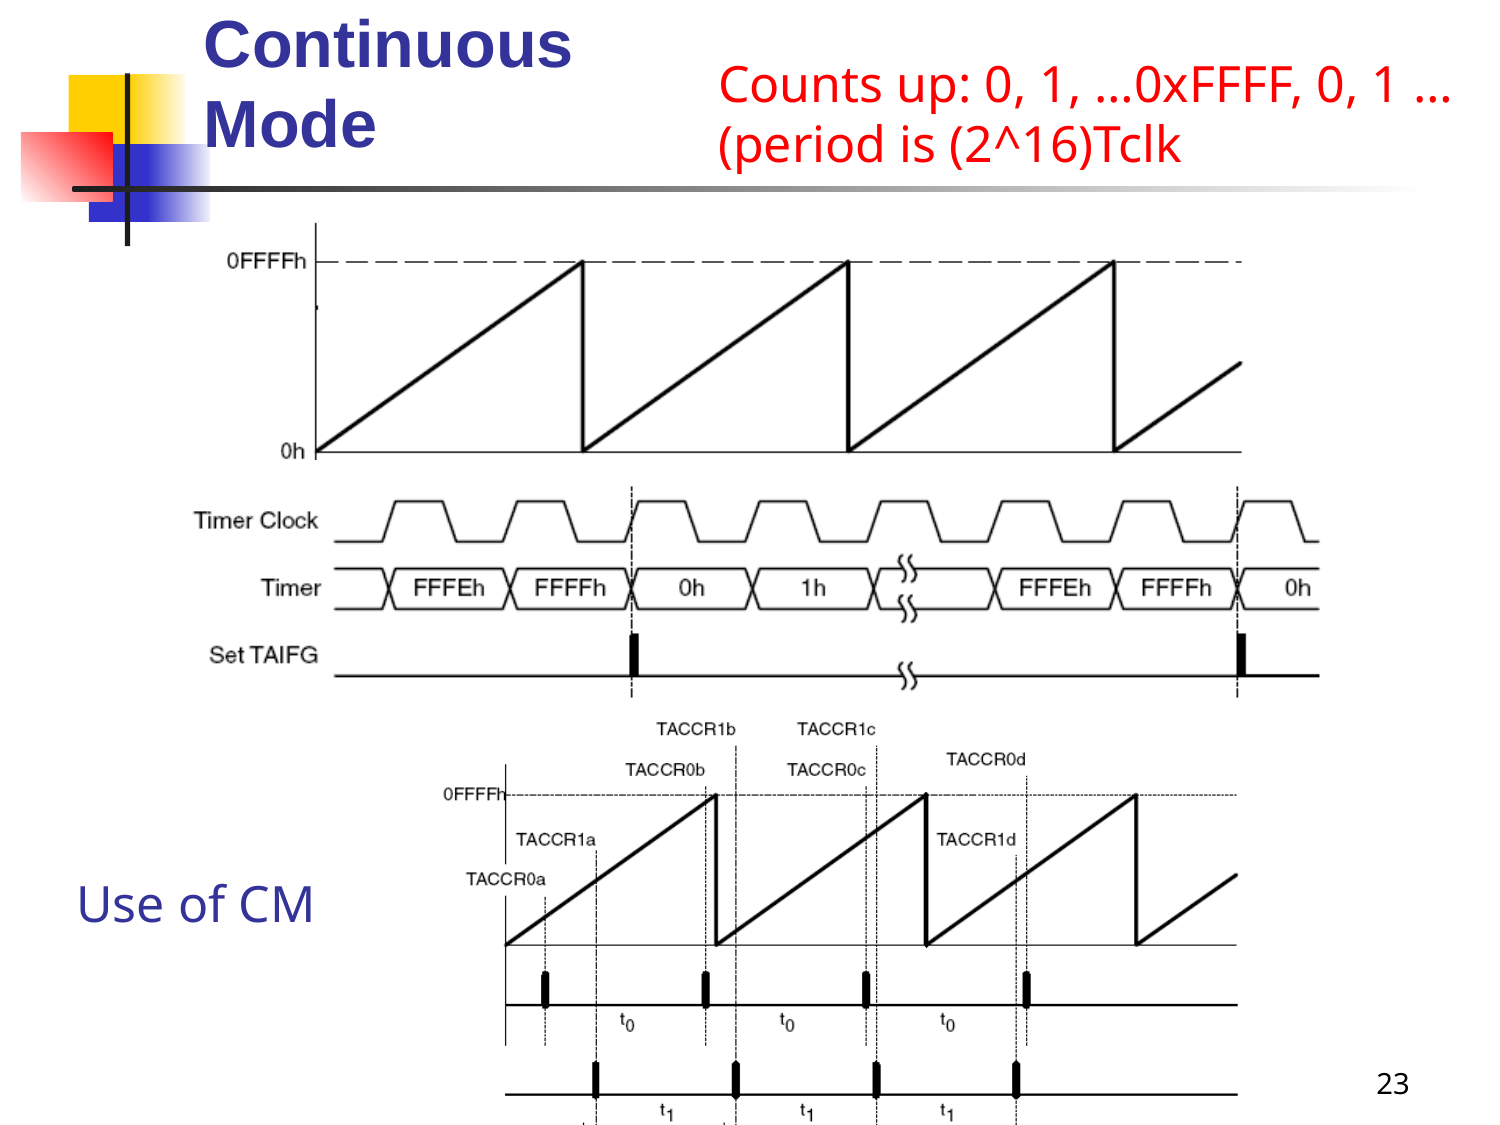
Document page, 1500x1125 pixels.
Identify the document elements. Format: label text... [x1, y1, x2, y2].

text_box Counts up: 0, 1, …0xFFFF, 0, 1 … (period is (2^16)Tclk [703, 44, 1500, 180]
slide_number 23 [1294, 1037, 1426, 1113]
title Continuous Mode [188, 26, 1468, 169]
text_box Use of CM [61, 864, 375, 940]
picture [168, 204, 1362, 1125]
